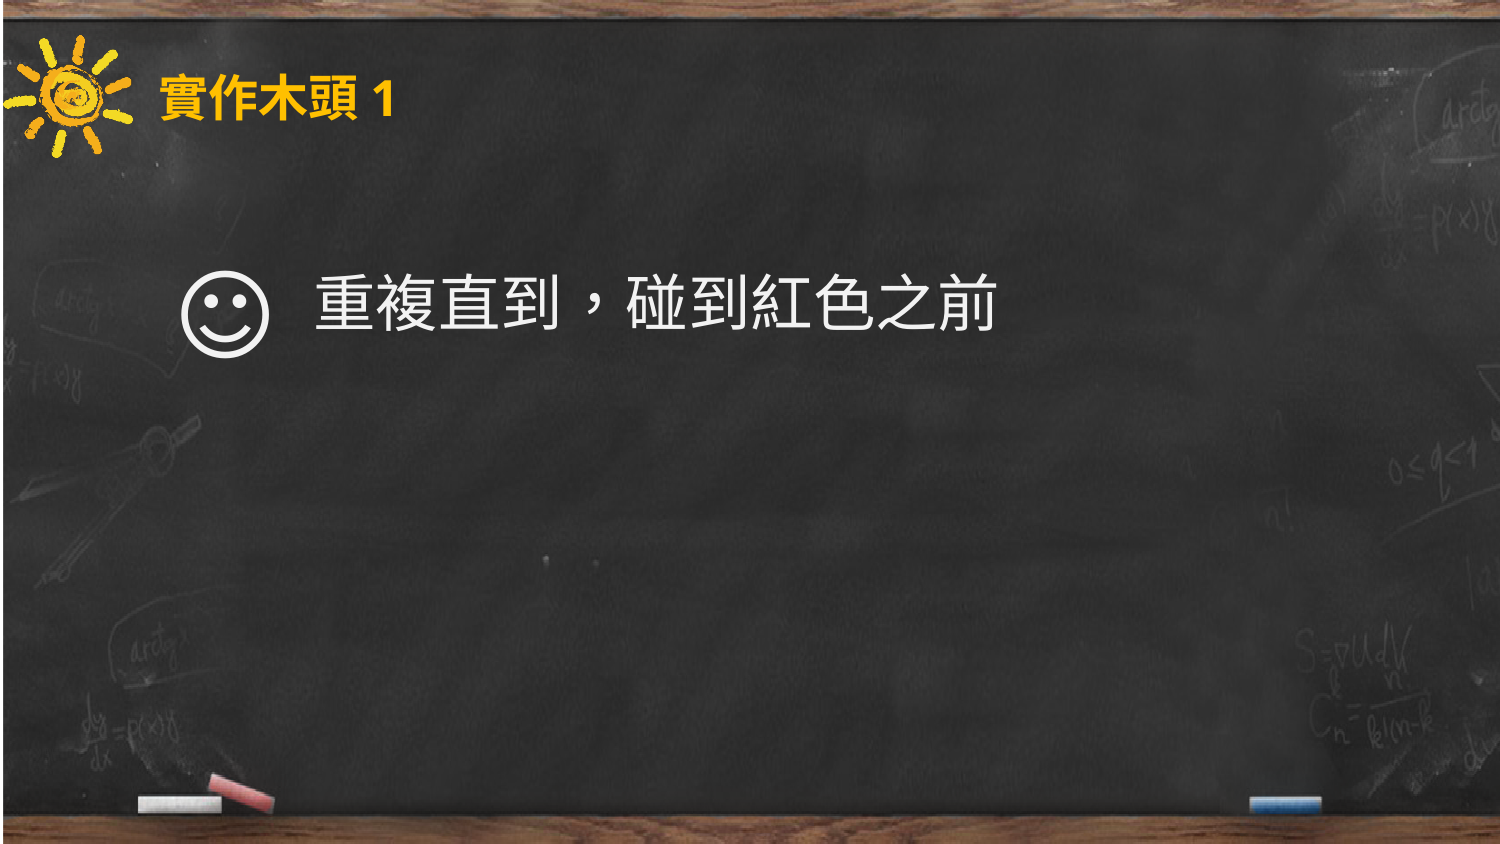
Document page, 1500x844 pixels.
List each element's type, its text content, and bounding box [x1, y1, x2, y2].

text_box ☺ [158, 236, 299, 370]
text_box 重複直到，碰到紅色之前 [298, 248, 1500, 422]
picture [0, 0, 1500, 844]
text_box 實作木頭1 [158, 66, 412, 127]
